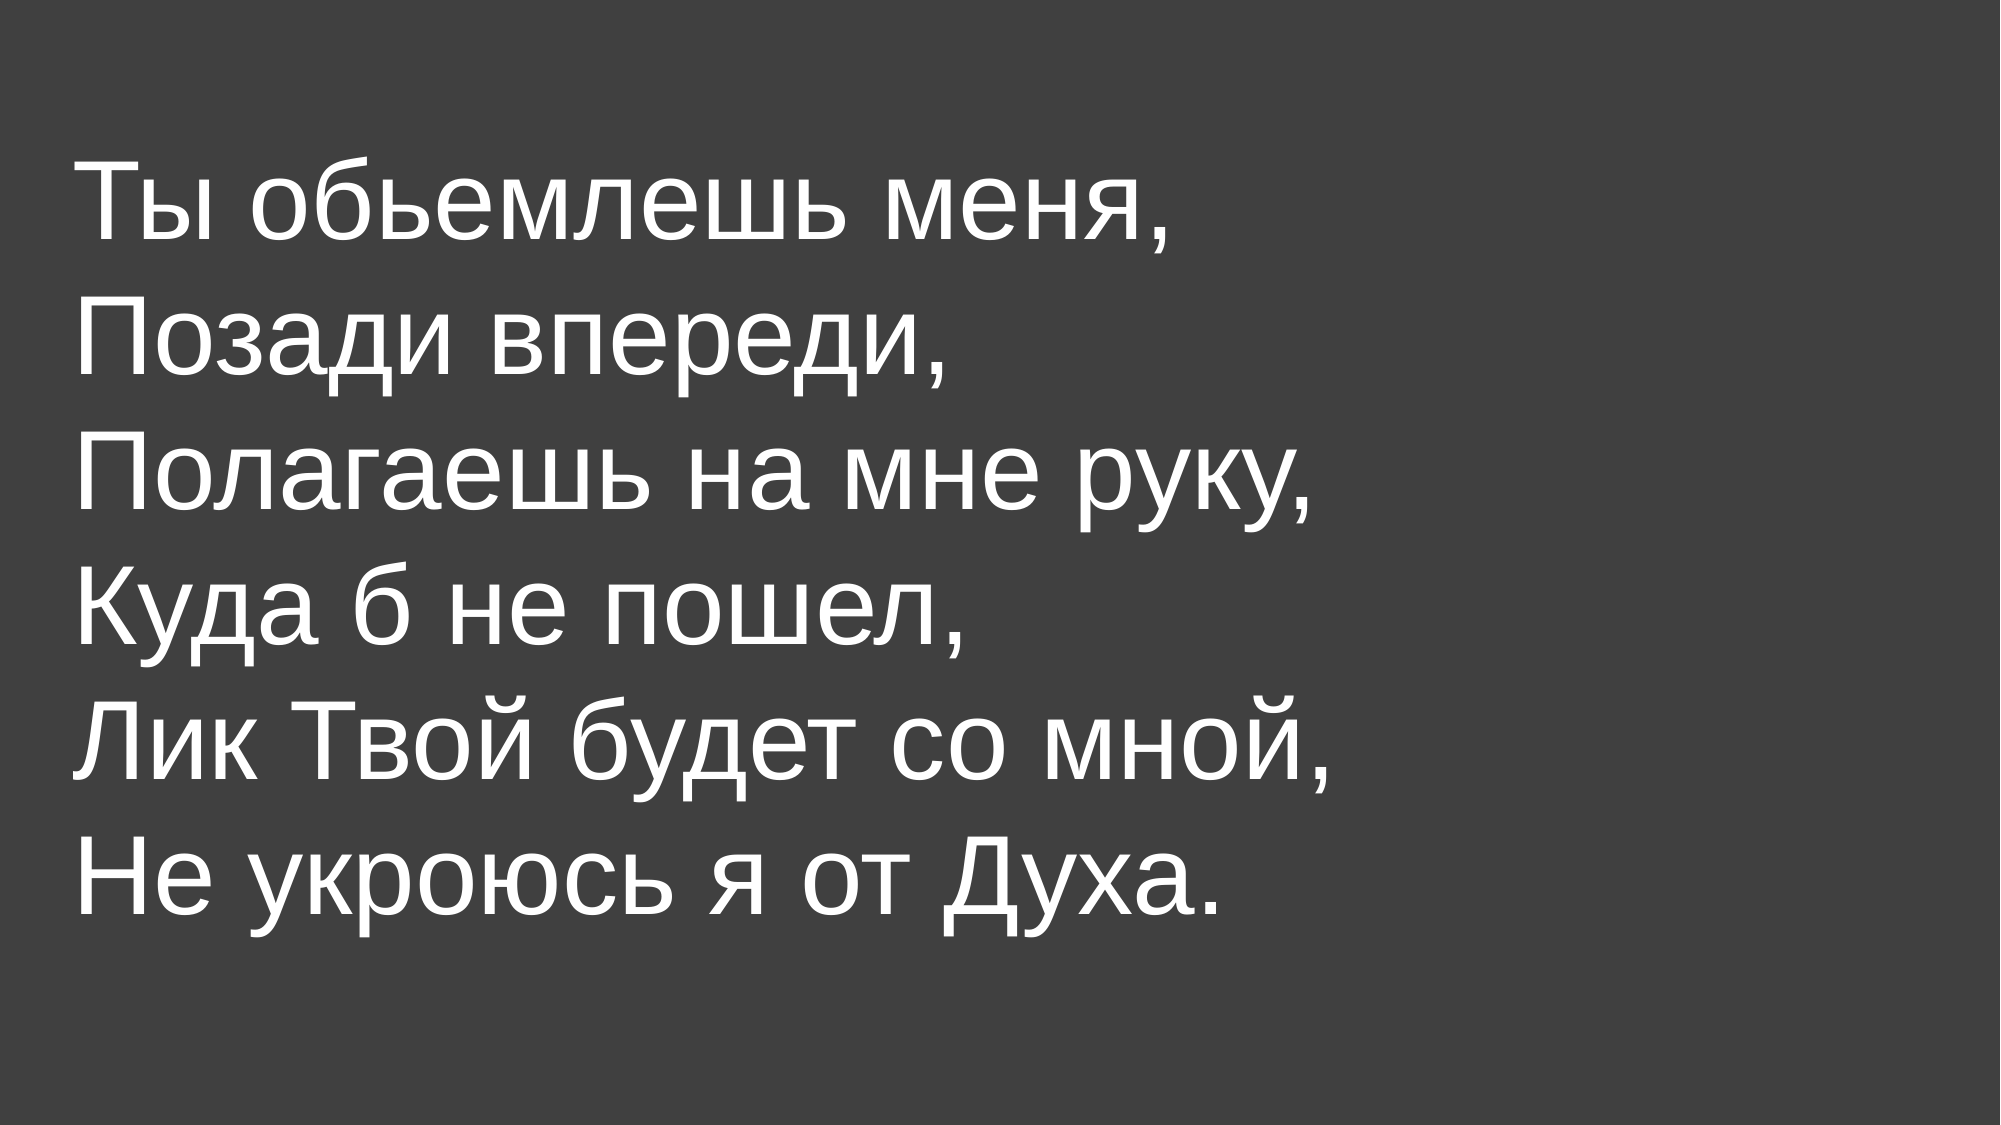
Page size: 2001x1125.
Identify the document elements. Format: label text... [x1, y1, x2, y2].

title Ты обьемлешь меня, Позади впереди, Полагаешь на мне руку, Куда б не пошел, Лик Твой будет со мной, Не укроюсь я от Духа. [57, 119, 1990, 1125]
